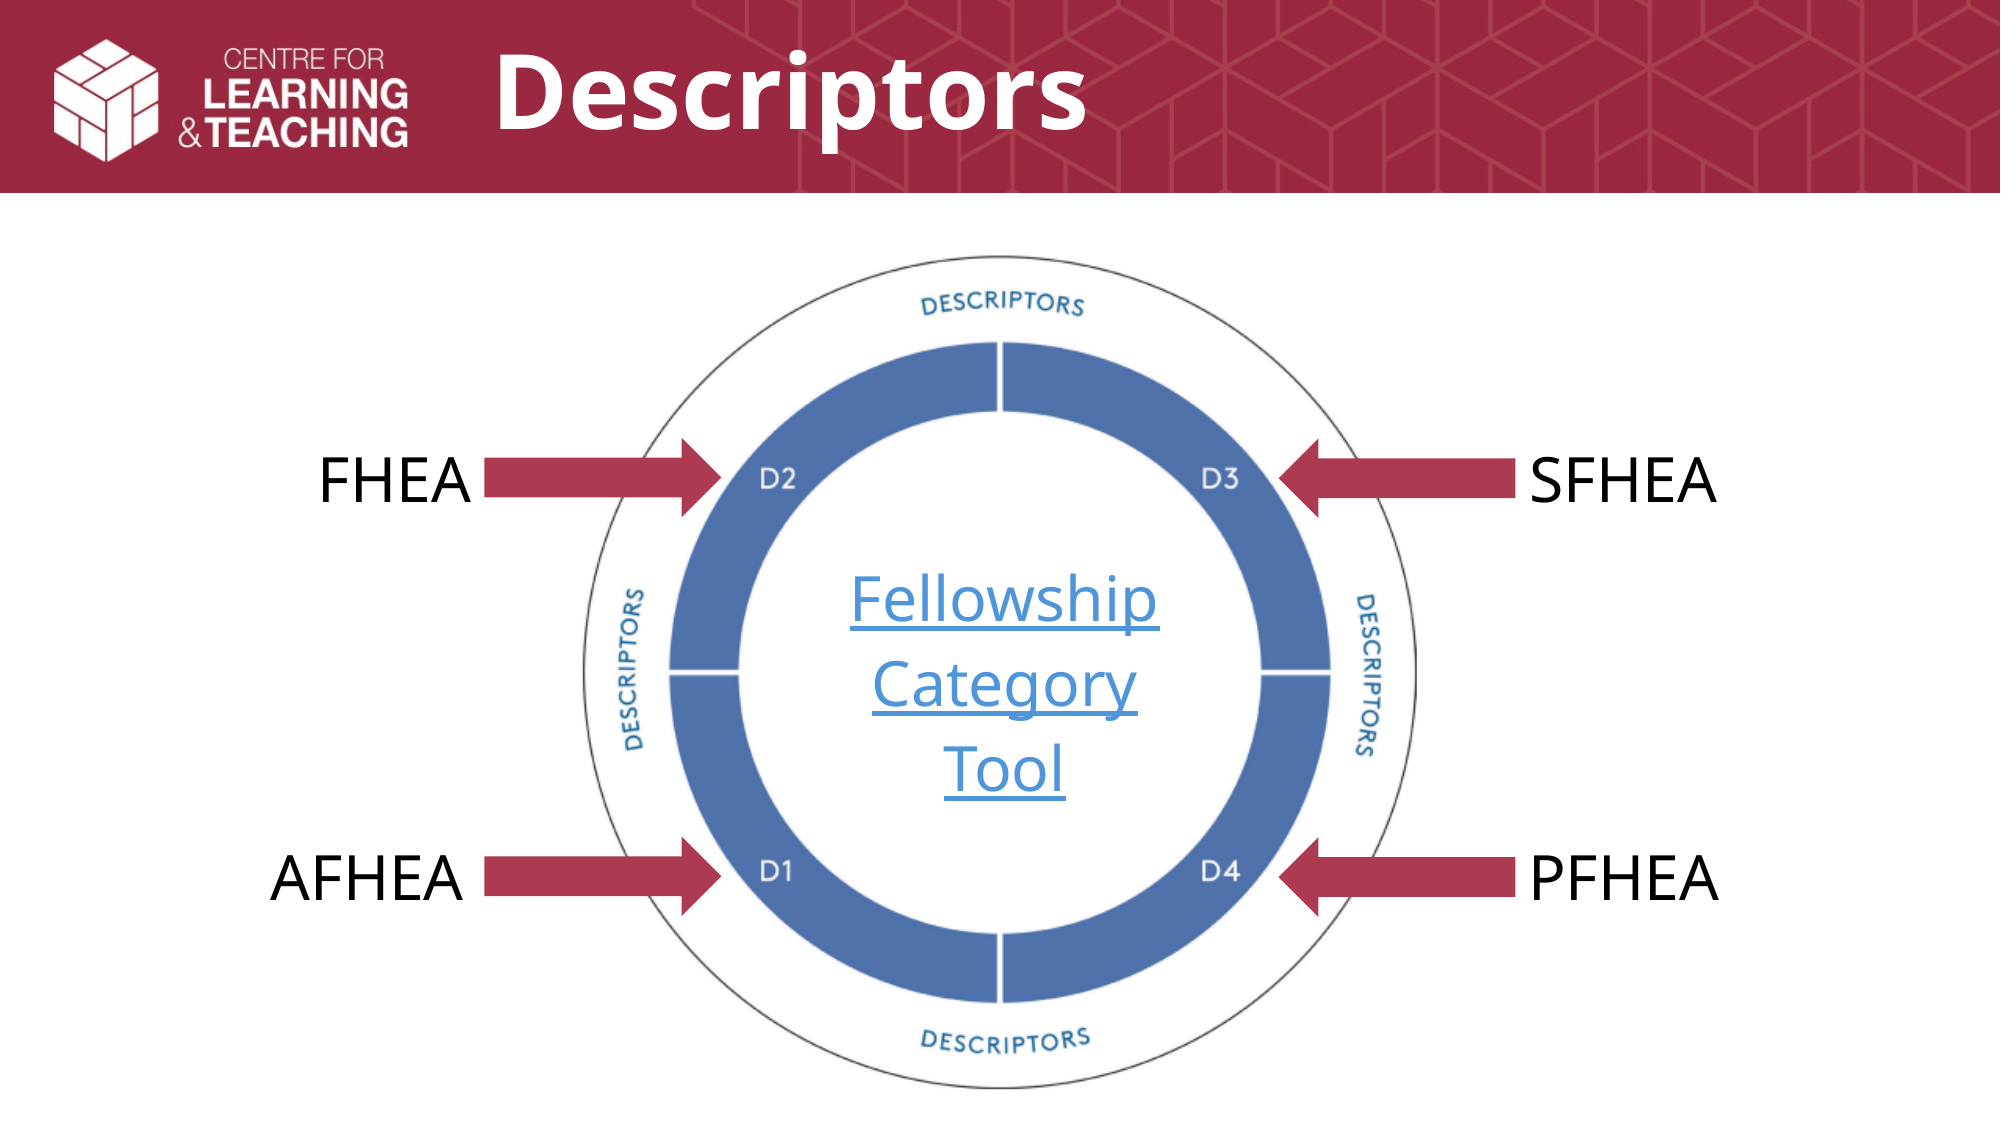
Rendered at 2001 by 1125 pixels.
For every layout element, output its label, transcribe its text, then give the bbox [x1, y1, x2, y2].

title Descriptors [476, 29, 2000, 163]
picture [0, 0, 2000, 193]
text_box AFHEA [256, 830, 480, 921]
text_box [482, 456, 576, 499]
text_box [482, 854, 576, 898]
picture [576, 250, 1424, 1096]
text_box [1424, 456, 1518, 500]
text_box SFHEA [1514, 432, 1733, 522]
text_box PFHEA [1513, 830, 1735, 921]
text_box FHEA [302, 432, 486, 522]
text_box [1424, 855, 1518, 899]
